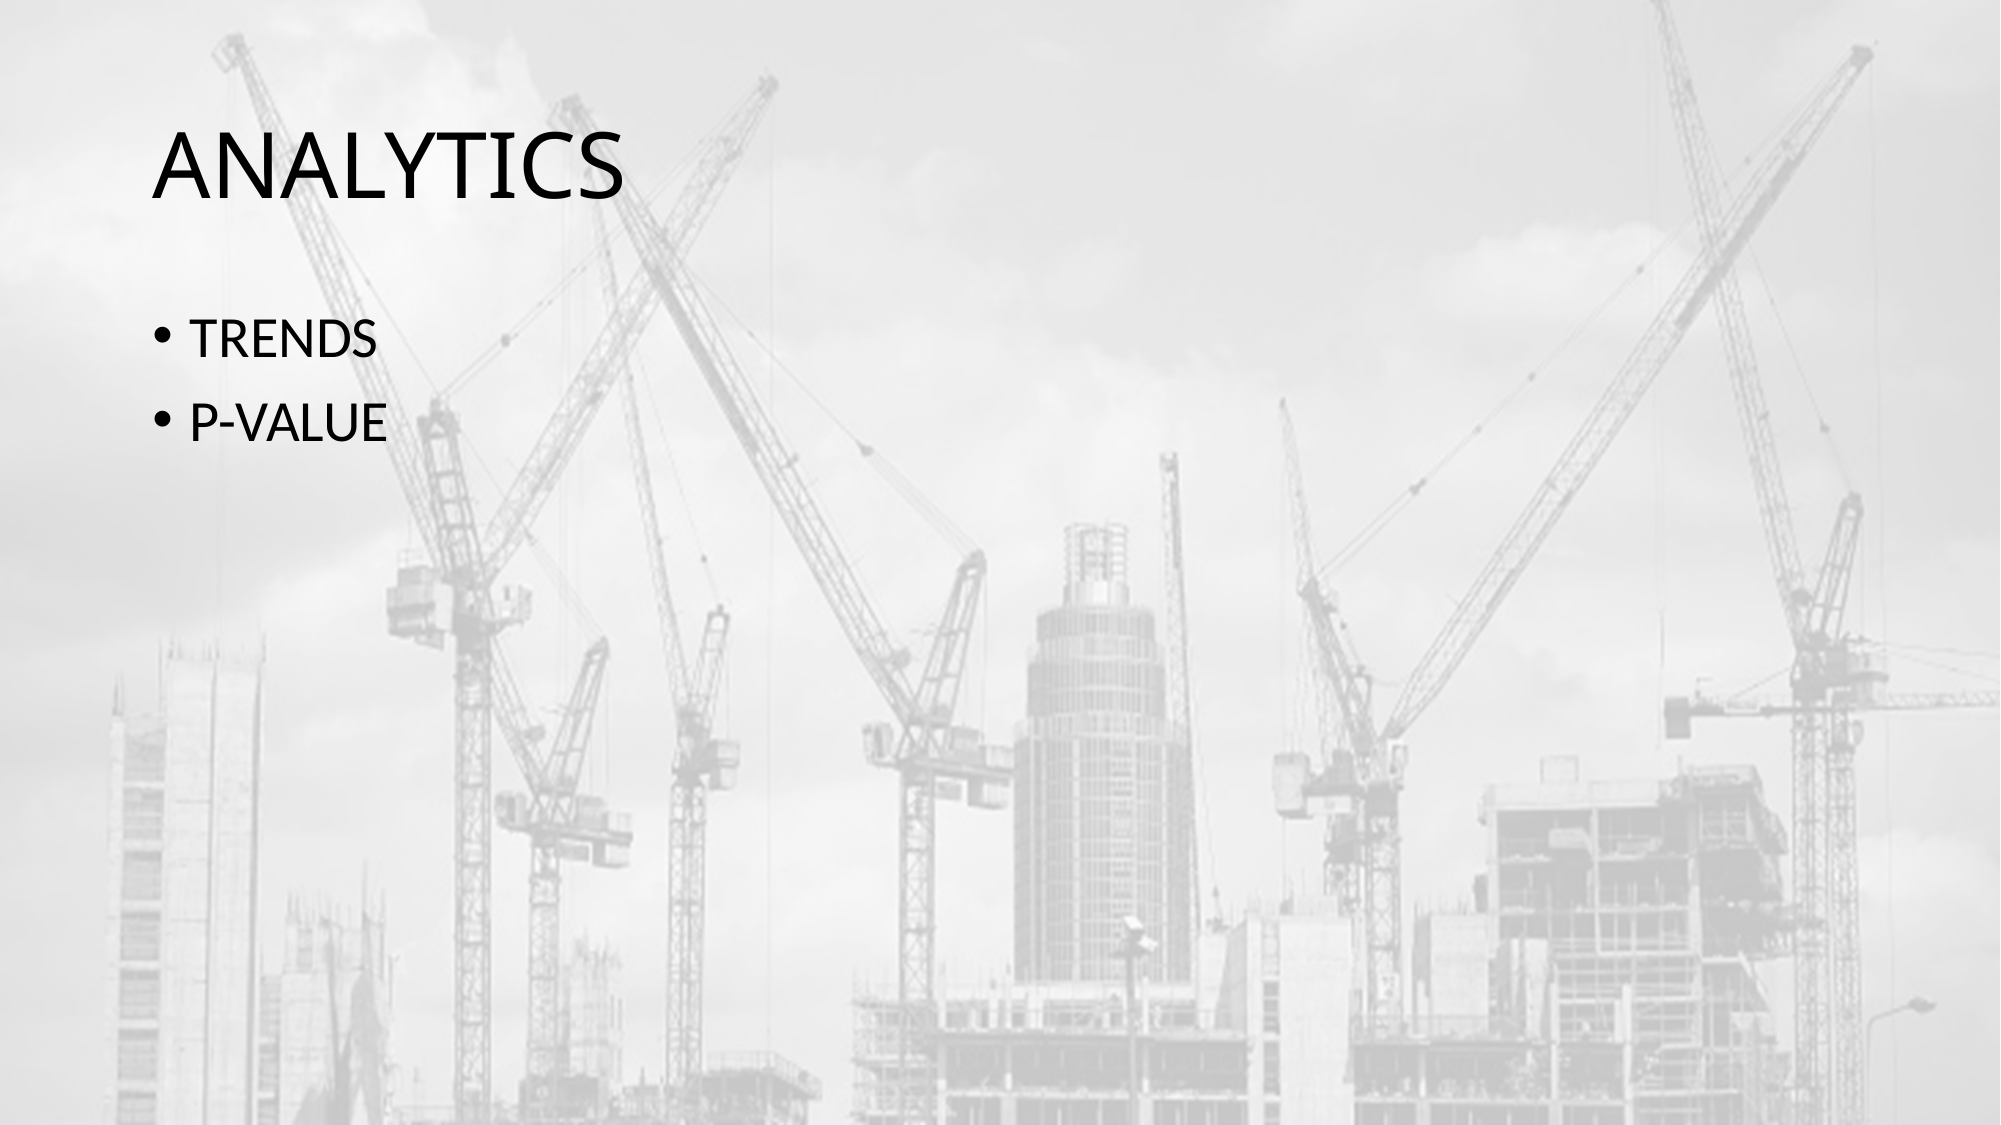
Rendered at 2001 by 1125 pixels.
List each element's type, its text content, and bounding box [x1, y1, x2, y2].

list TRENDS P-VALUE [137, 299, 1863, 1014]
title ANALYTICS [137, 59, 1863, 278]
